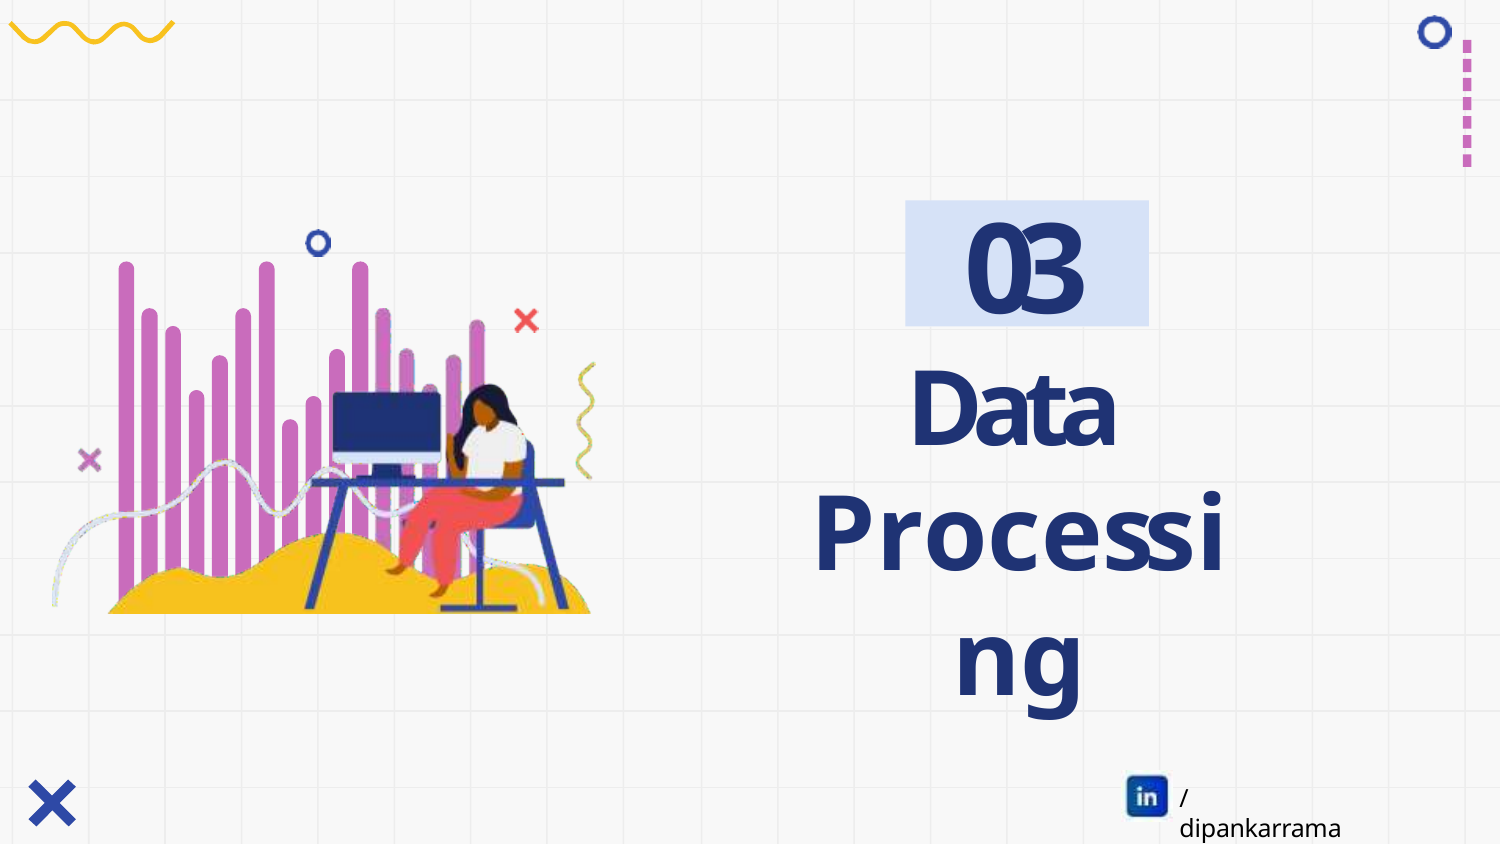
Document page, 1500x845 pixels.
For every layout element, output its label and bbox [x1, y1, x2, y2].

text_box [0, 0, 1500, 845]
text_box [52, 229, 1174, 822]
